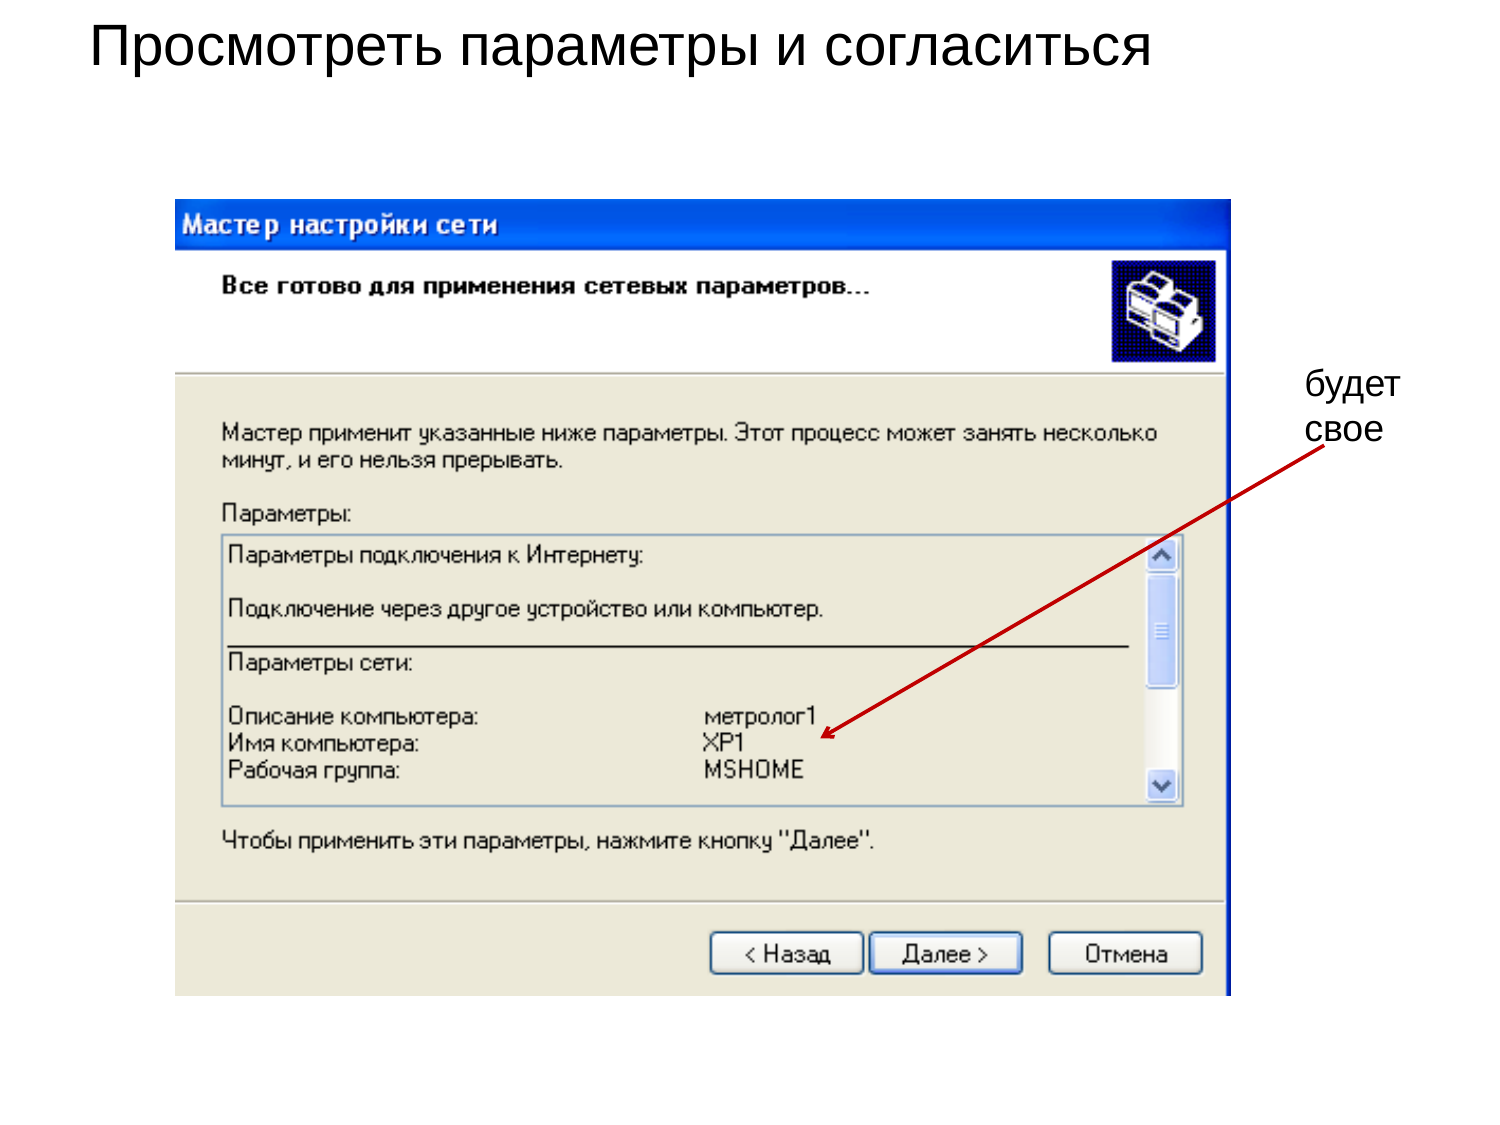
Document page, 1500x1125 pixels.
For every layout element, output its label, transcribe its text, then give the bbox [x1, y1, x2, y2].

picture [175, 198, 1231, 997]
text_box Просмотреть параметры и согласиться [0, 0, 1500, 85]
text_box будет свое [1289, 351, 1417, 457]
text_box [820, 445, 1325, 739]
